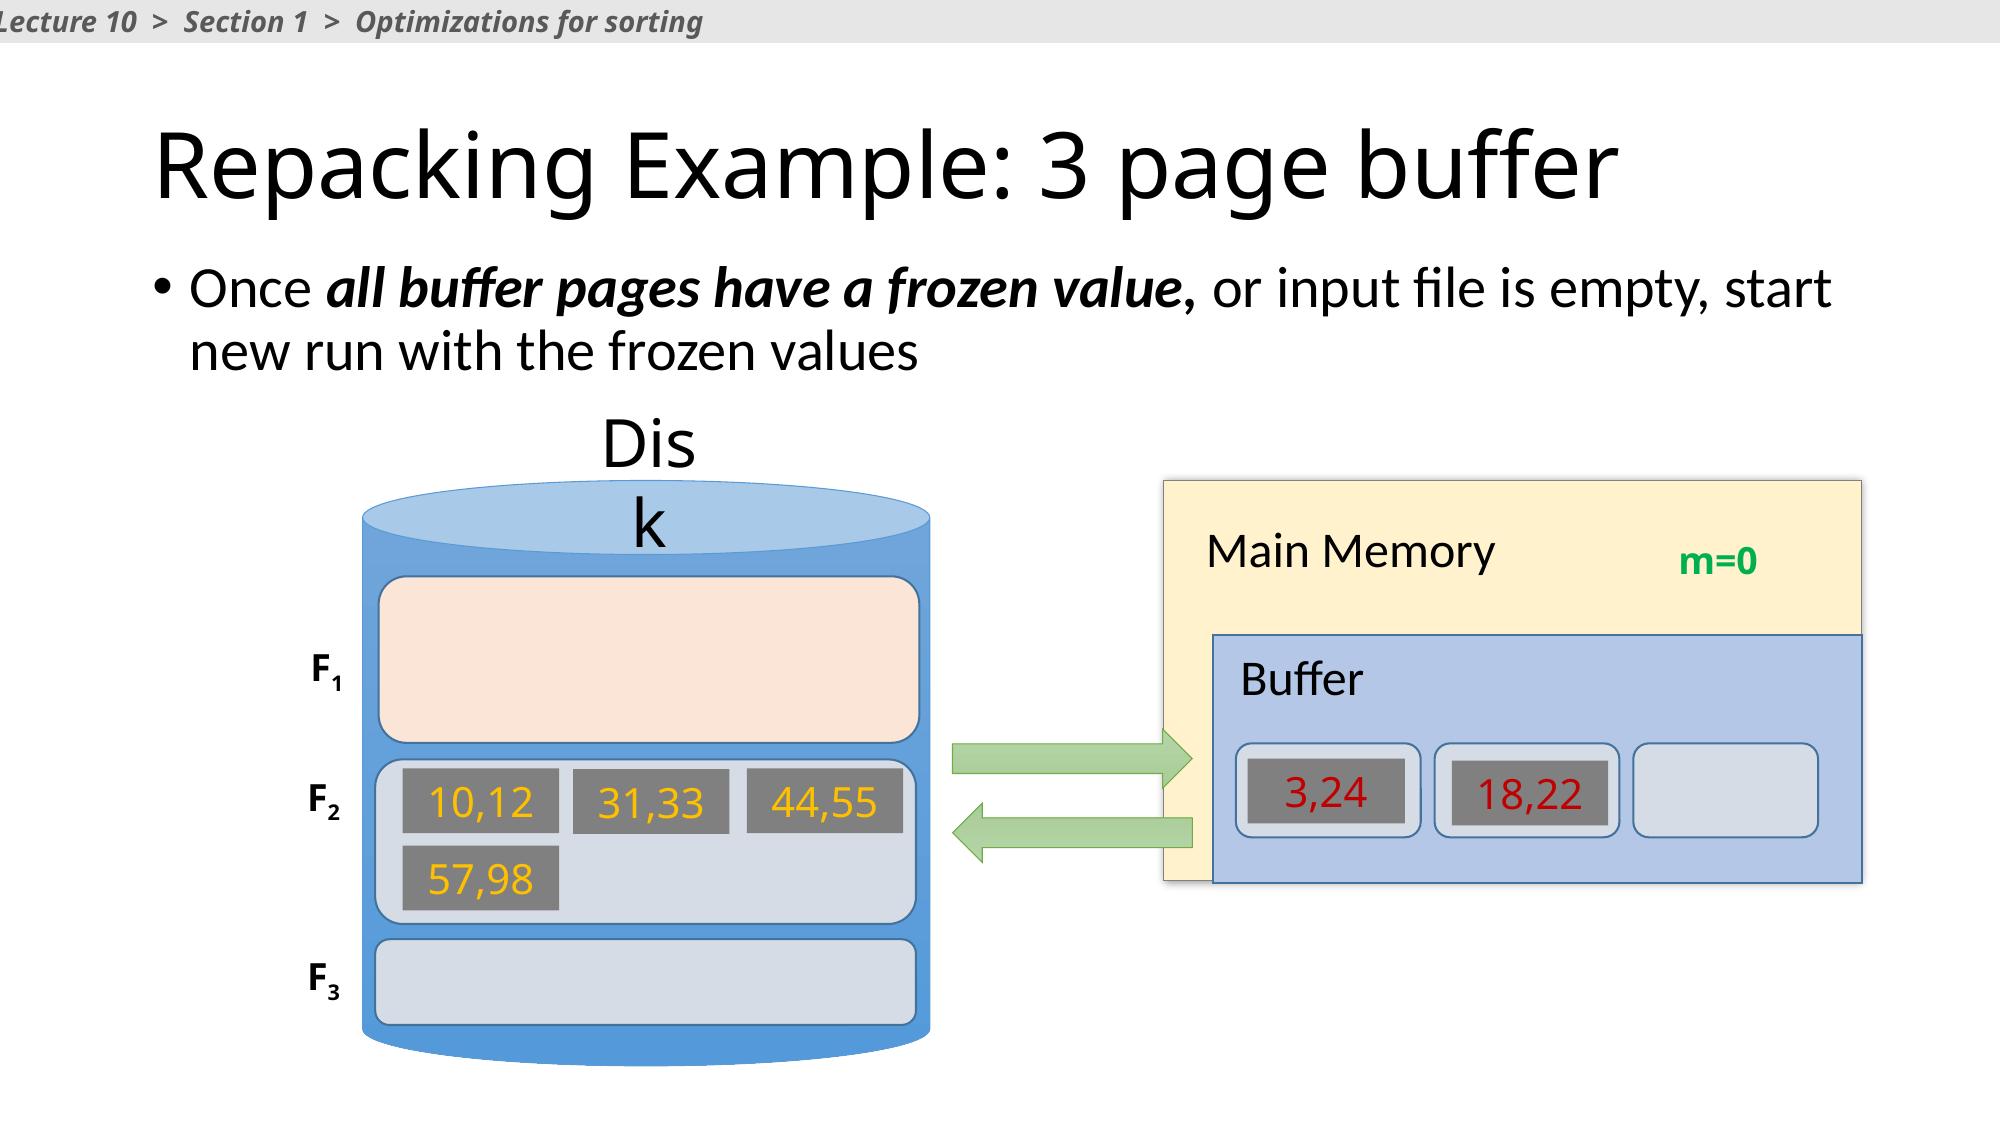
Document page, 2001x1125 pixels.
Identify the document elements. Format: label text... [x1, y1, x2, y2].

text_box [951, 801, 1163, 864]
list Once all buffer pages have a frozen value, or input file is empty, start new run with the frozen values [137, 249, 1863, 1014]
text_box Disk [576, 393, 722, 569]
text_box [1163, 480, 1863, 884]
text_box [374, 758, 918, 926]
text_box 44,55 [746, 768, 904, 834]
text_box [374, 938, 918, 1027]
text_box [0, 0, 2000, 47]
text_box F2 [292, 766, 355, 832]
text_box [951, 727, 1163, 790]
text_box F1 [295, 637, 359, 703]
text_box 57,98 [402, 845, 560, 911]
text_box 31,33 [573, 769, 730, 834]
title Repacking Example: 3 page buffer [137, 59, 1863, 249]
text_box [362, 481, 931, 1067]
text_box [377, 575, 921, 744]
text_box F3 [292, 945, 355, 1012]
text_box 10,12 [402, 768, 560, 834]
